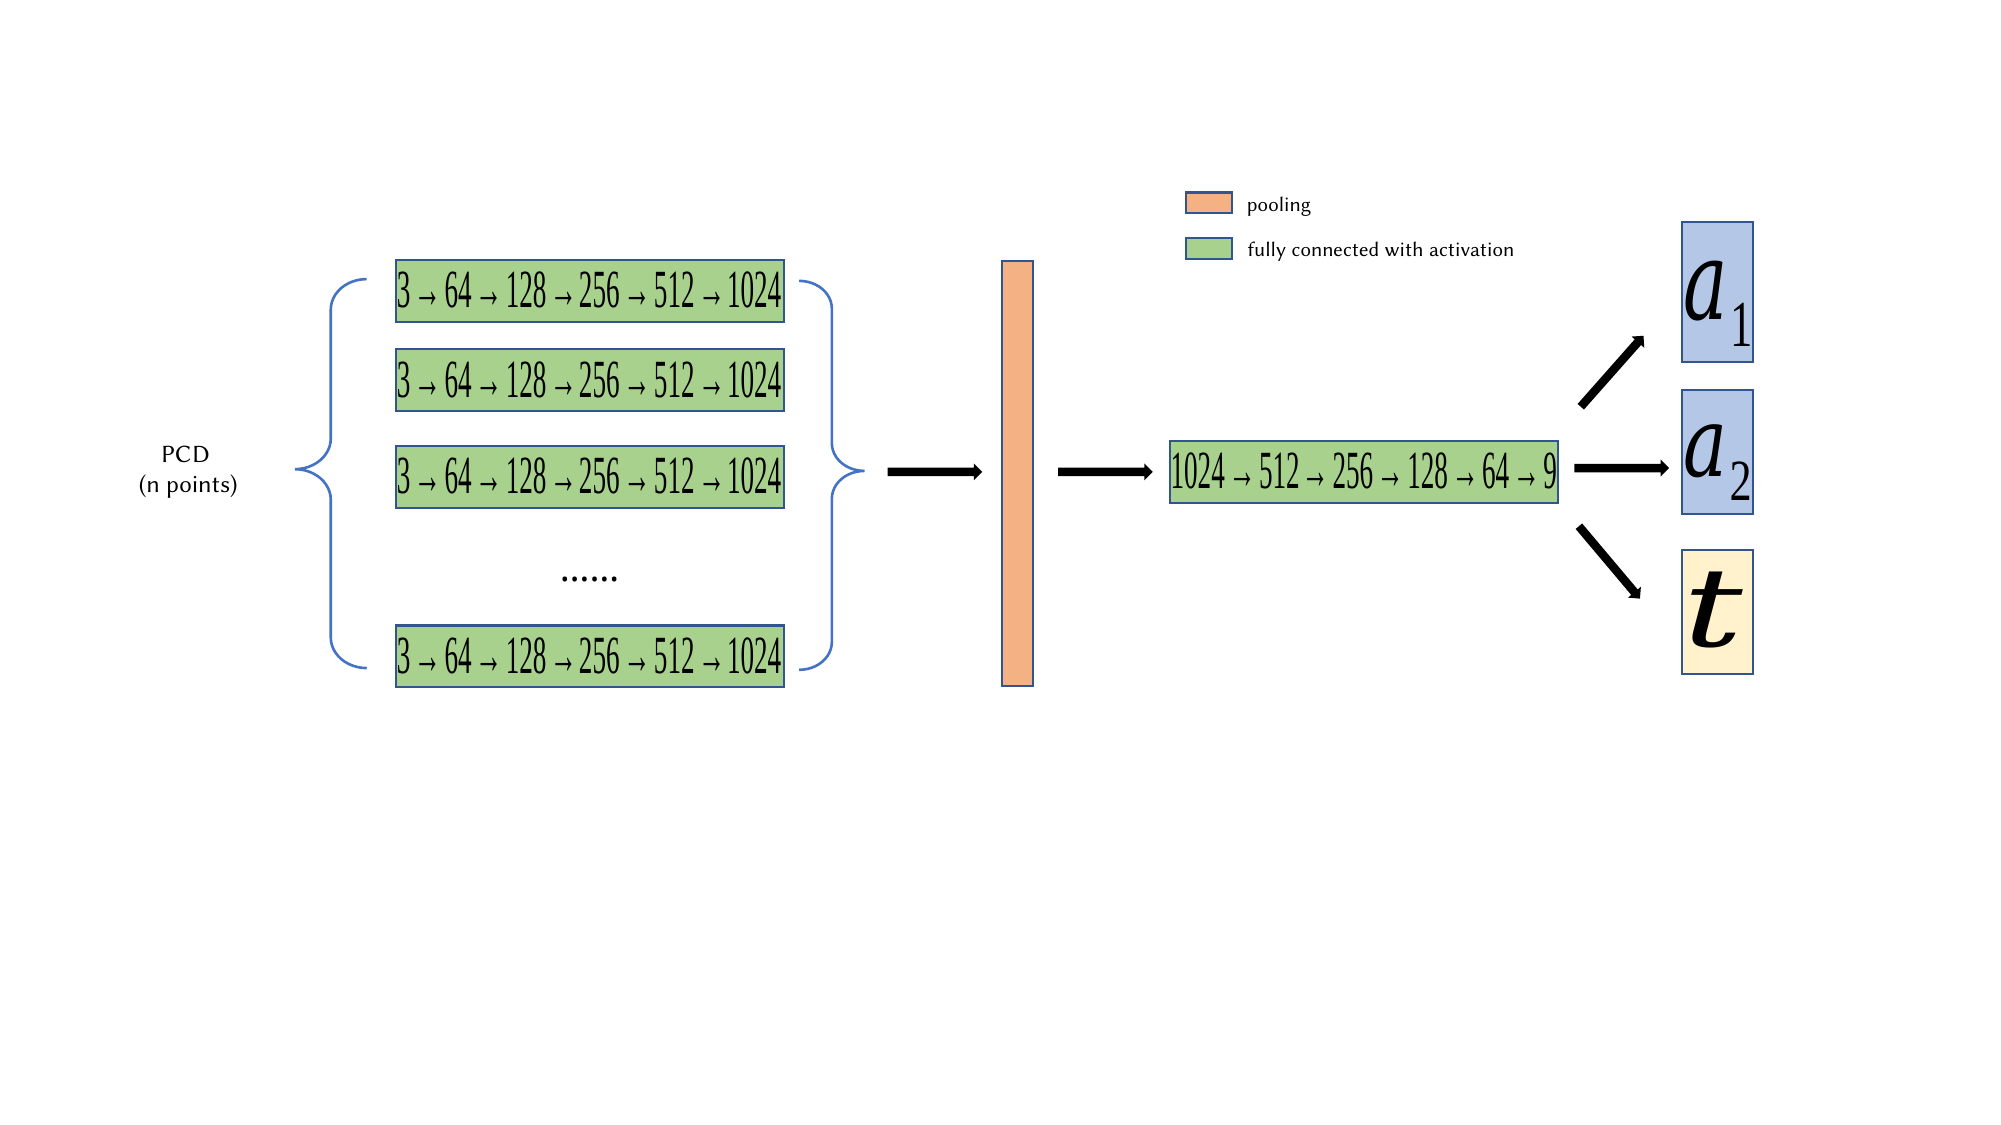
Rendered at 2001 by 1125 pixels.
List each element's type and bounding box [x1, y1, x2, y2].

text_box [74, 182, 1752, 687]
